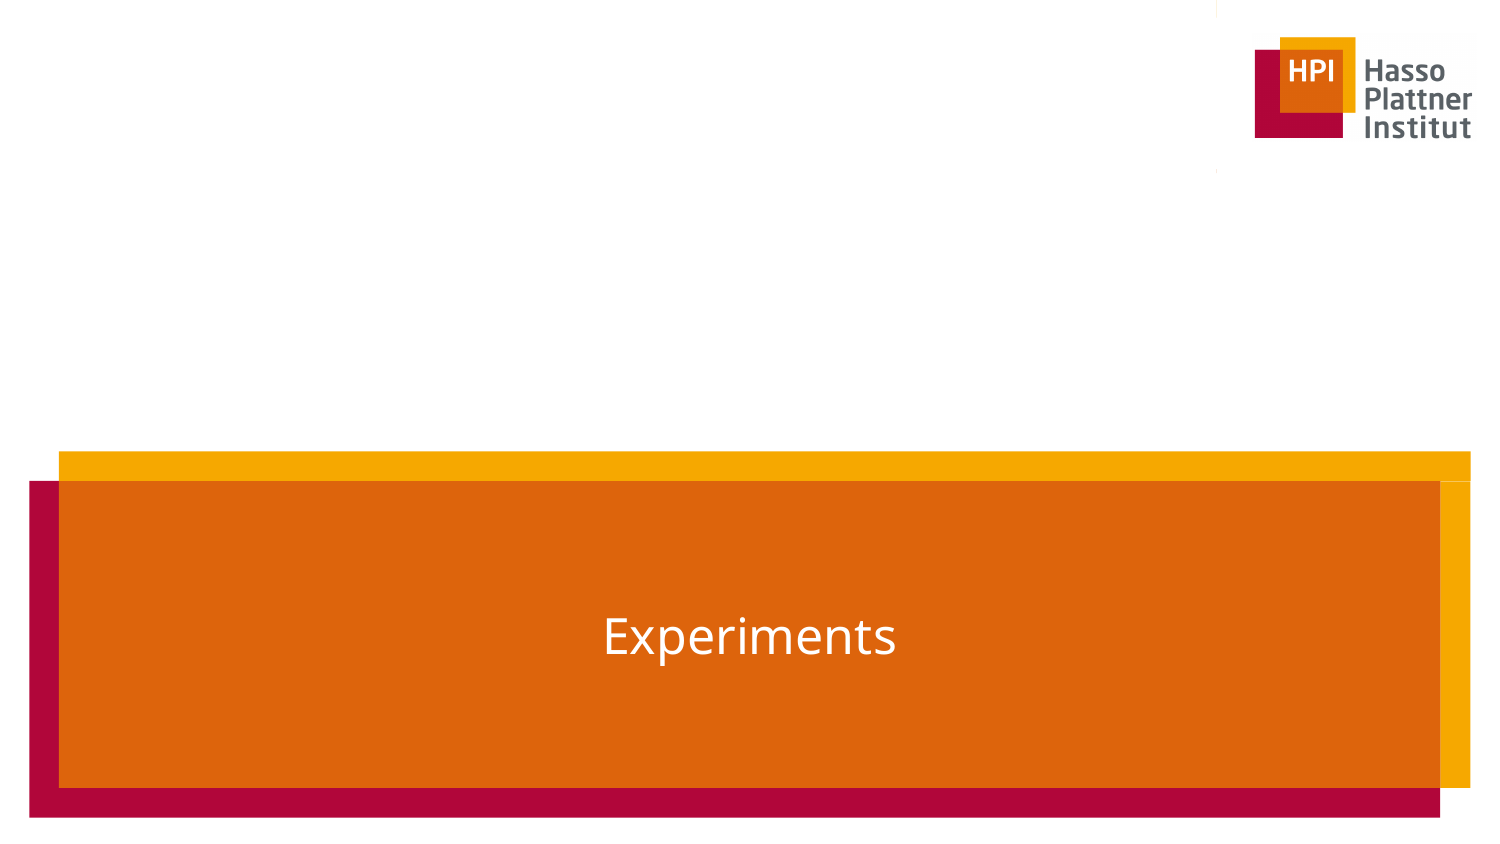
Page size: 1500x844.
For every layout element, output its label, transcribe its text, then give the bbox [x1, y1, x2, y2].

picture [1252, 33, 1477, 142]
title Experiments [58, 481, 1441, 788]
